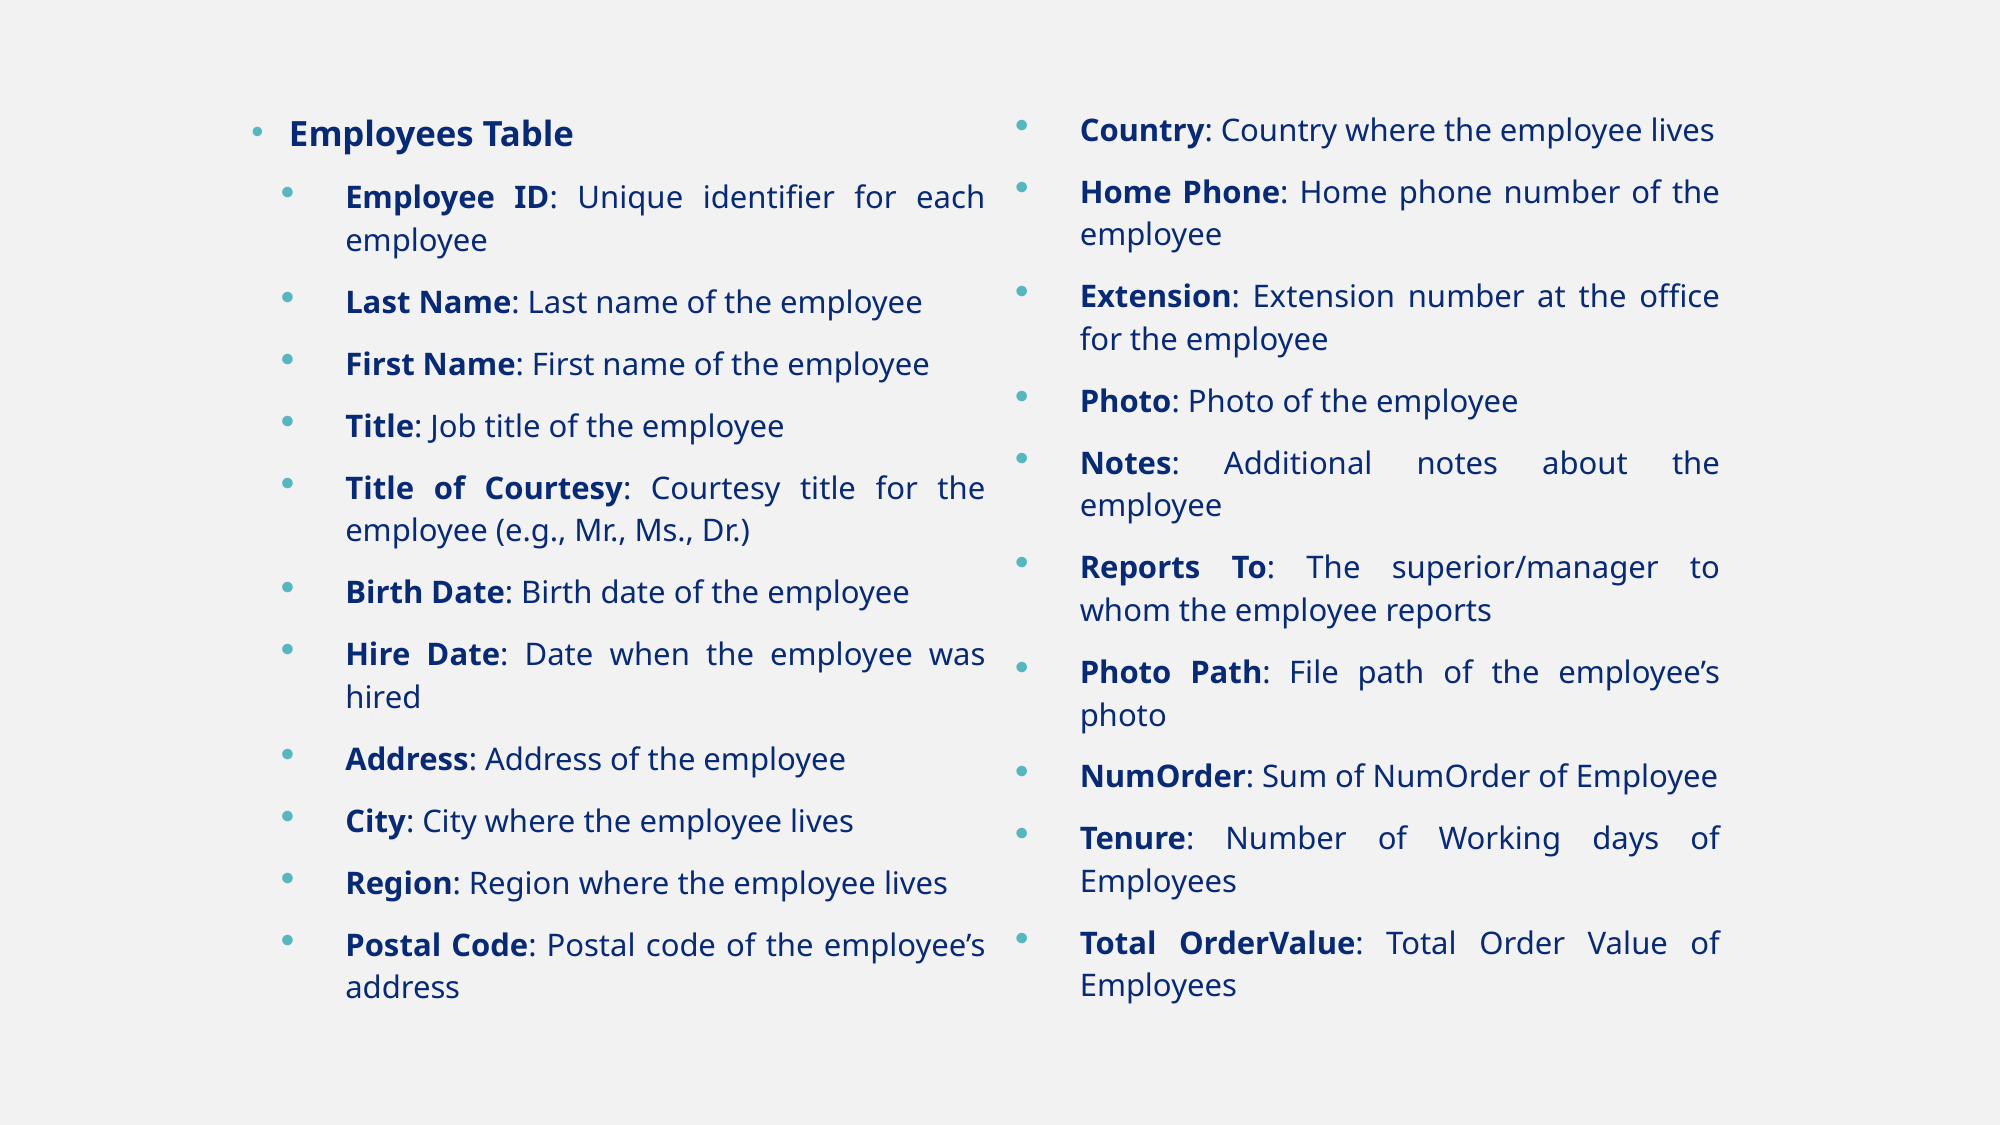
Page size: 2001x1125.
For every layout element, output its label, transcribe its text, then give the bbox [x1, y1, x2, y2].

list Employees Table Employee ID: Unique identifier for each employee Last Name: Last name of the employee First Name: First name of the employee Title: Job title of the employee Title of Courtesy: Courtesy title for the employee (e.g., Mr., Ms., Dr.) Birth Date: Birth date of the employee Hire Date: Date when the employee was hired Address: Address of the employee City: City where the employee lives Region: Region where the employee lives Postal Code: Postal code of the employee’s address Country: Country where the employee lives Home Phone: Home phone number of the employee Extension: Extension number at the office for the employee Photo: Photo of the employee Notes: Additional notes about the employee Reports To: The superior/manager to whom the employee reports Photo Path: File path of the employee’s photo NumOrder: Sum of NumOrder of Employee Tenure: Number of Working days of Employees Total OrderValue: Total Order Value of Employees [236, 97, 1735, 1029]
